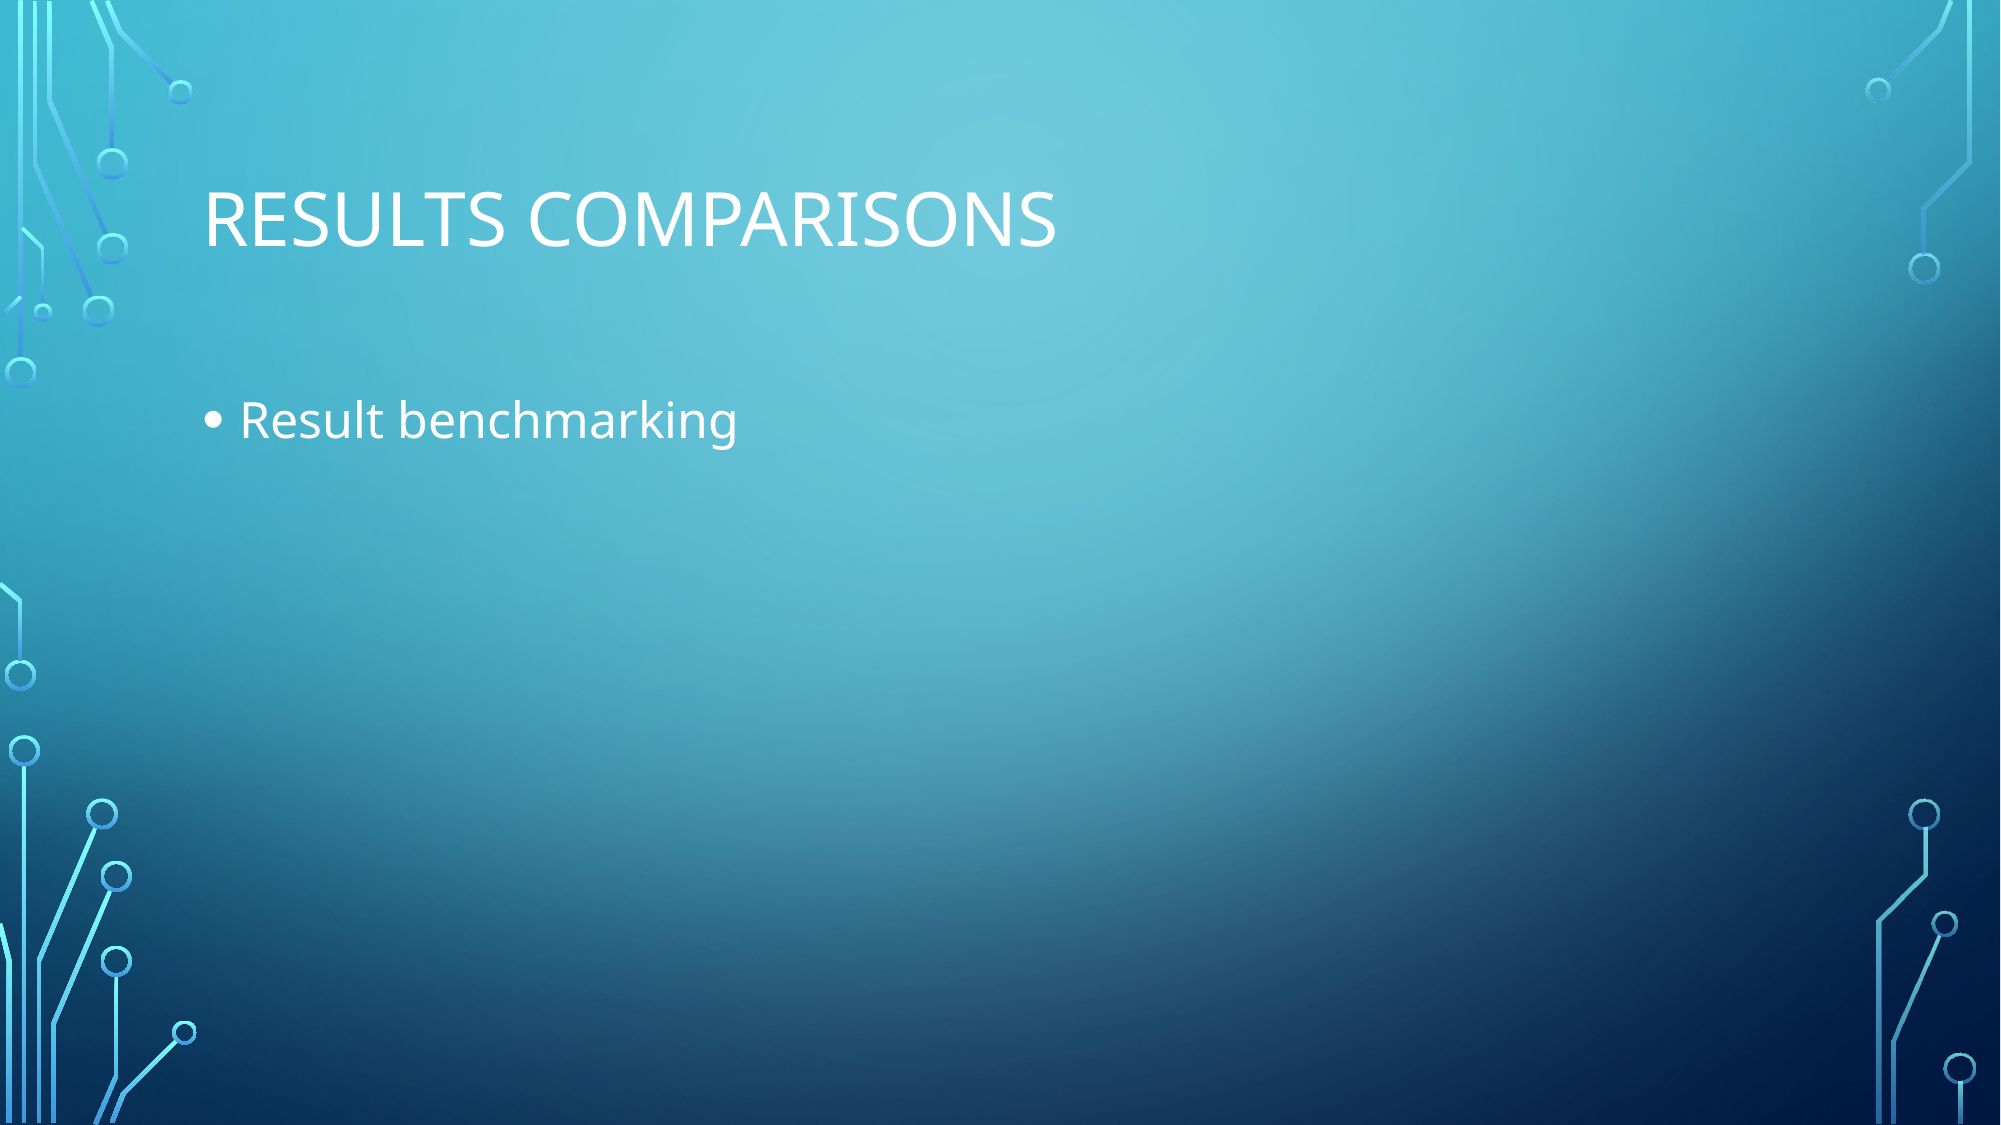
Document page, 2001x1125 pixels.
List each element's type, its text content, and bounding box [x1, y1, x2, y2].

list Result benchmarking [187, 369, 1813, 950]
title Results comparisons [187, 101, 1813, 344]
